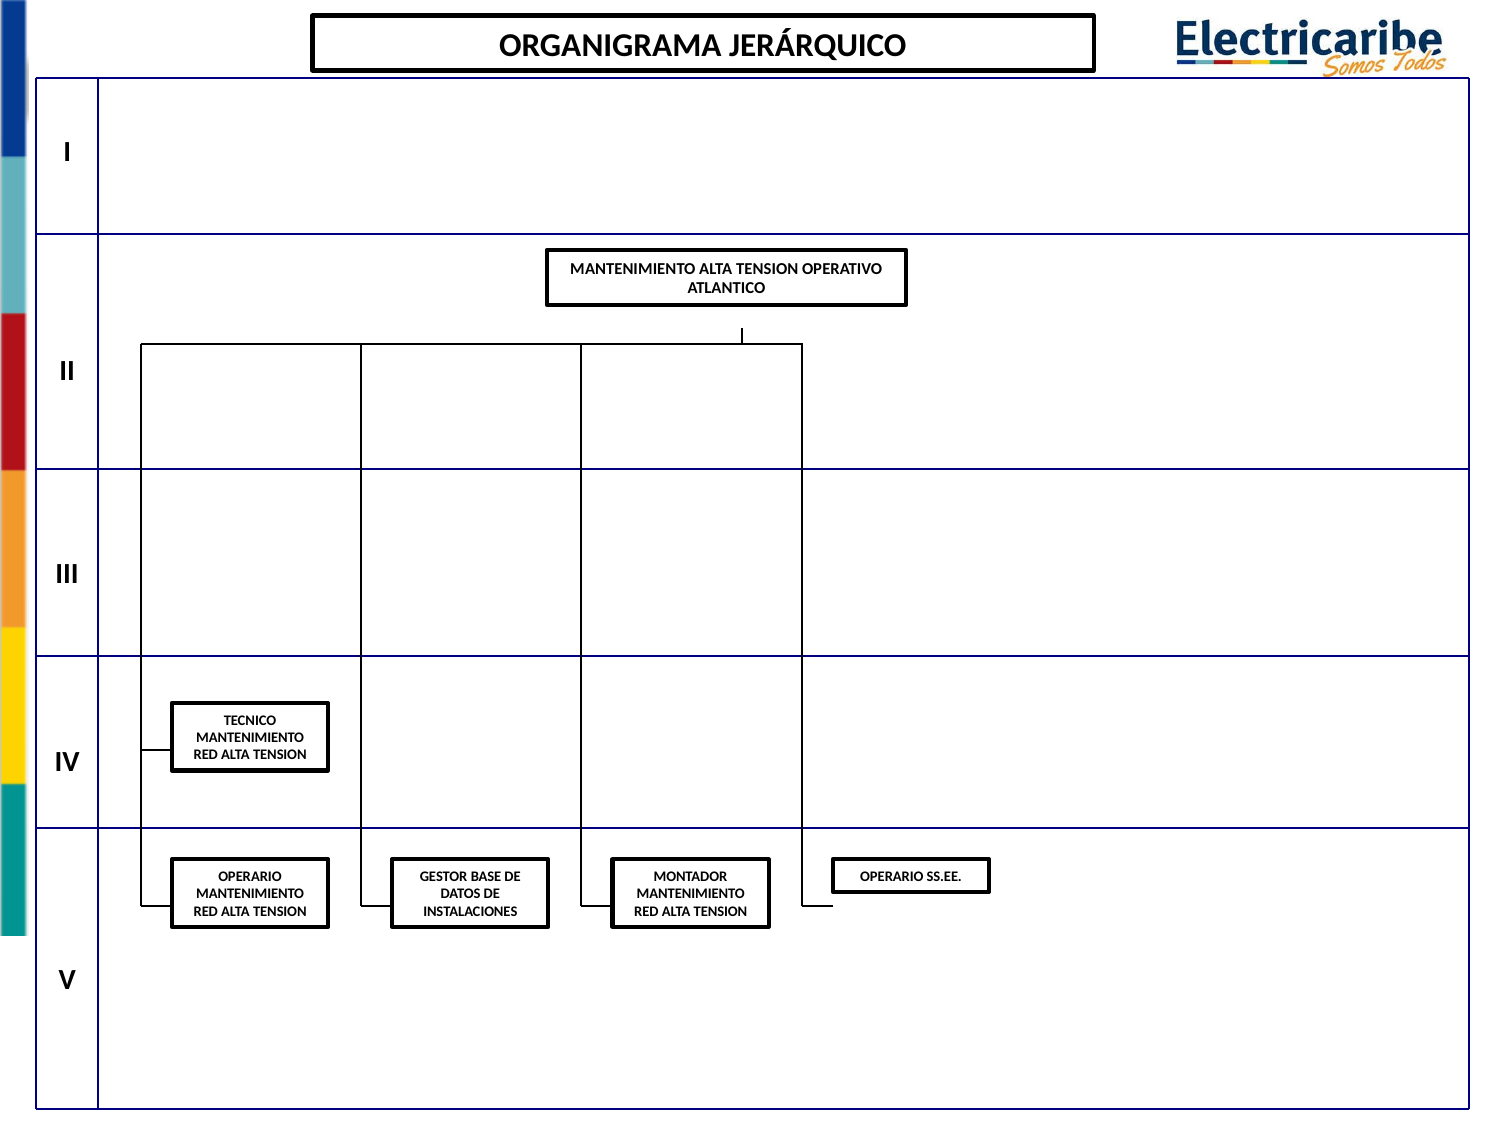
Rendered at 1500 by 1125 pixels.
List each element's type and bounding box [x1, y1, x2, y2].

text_box [35, 77, 1470, 1110]
picture [1171, 15, 1449, 77]
picture [0, 0, 29, 937]
text_box [312, 15, 1094, 71]
